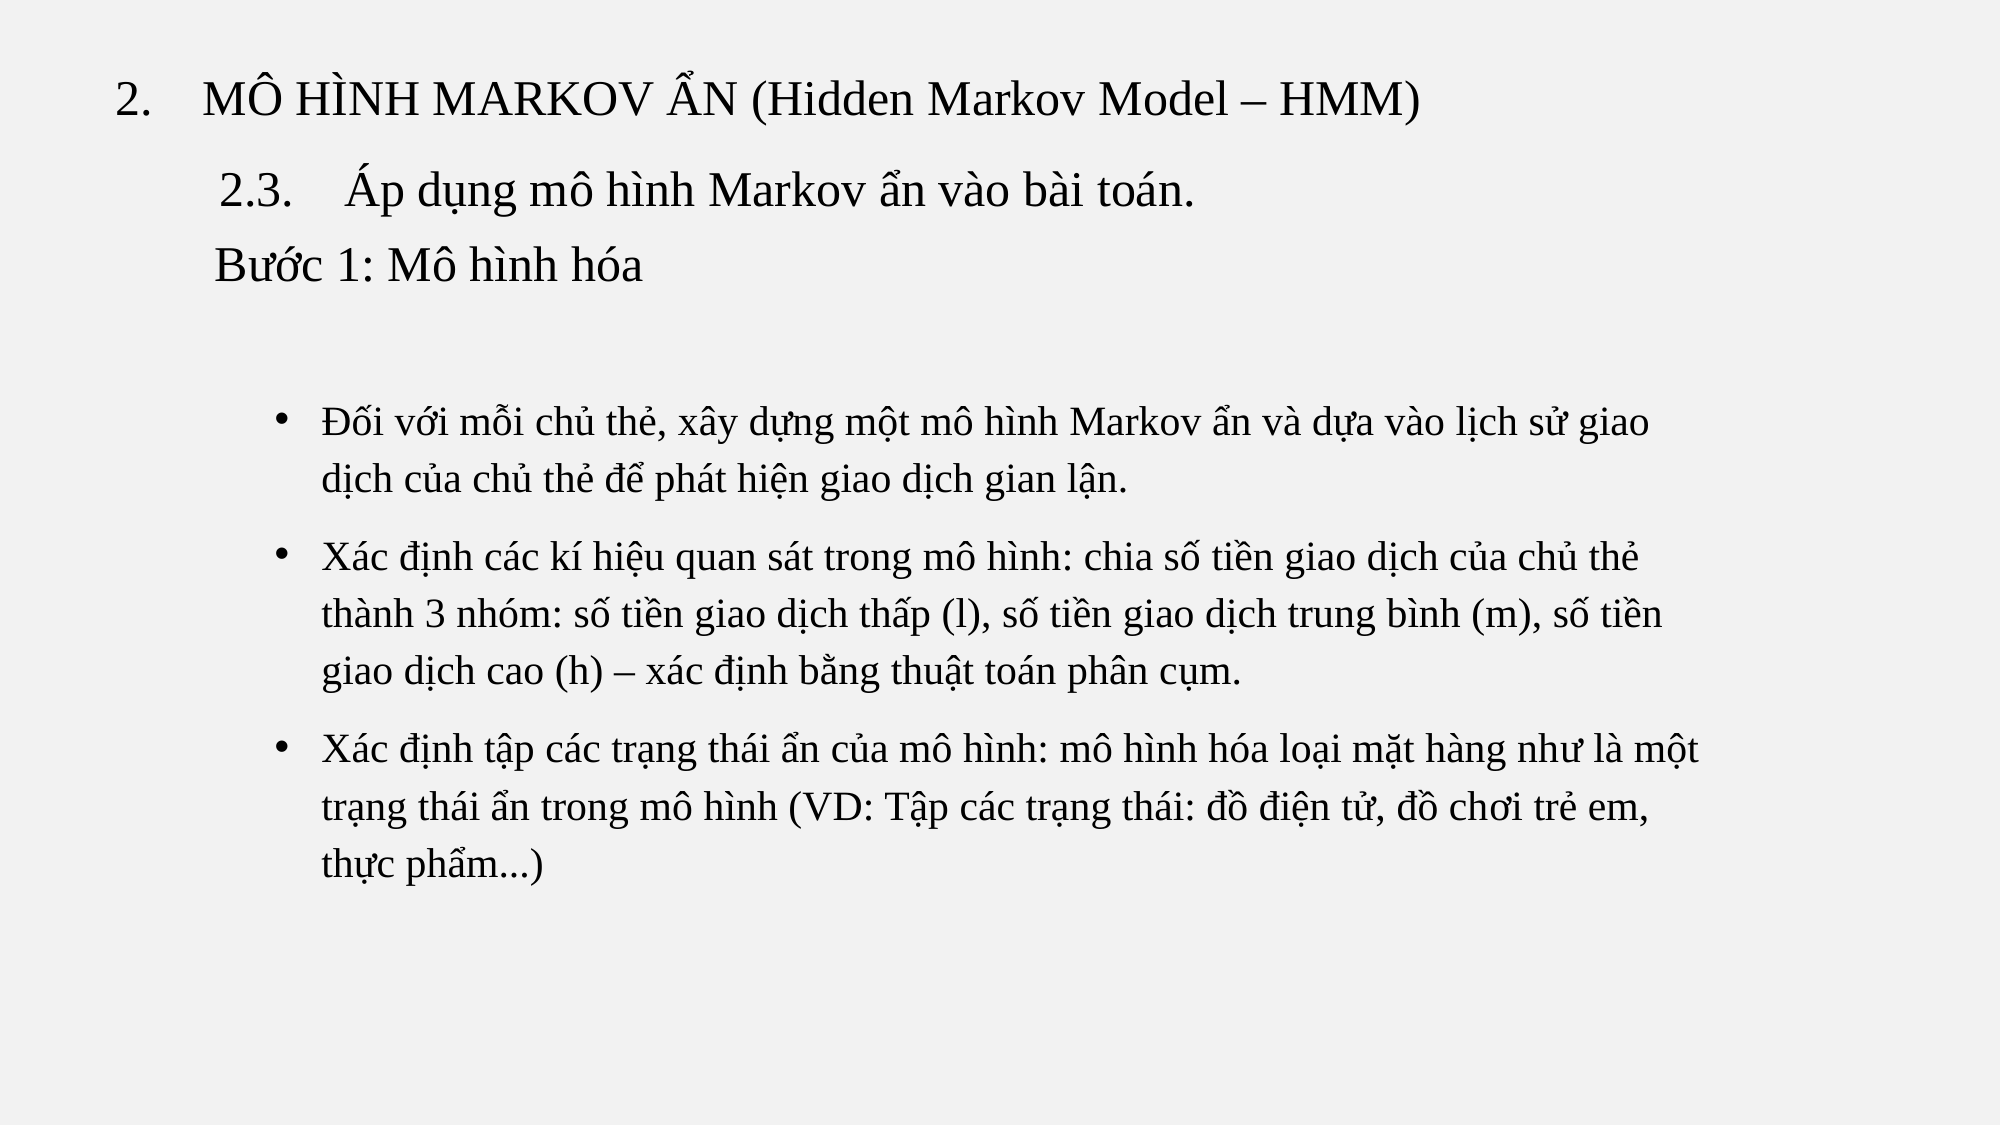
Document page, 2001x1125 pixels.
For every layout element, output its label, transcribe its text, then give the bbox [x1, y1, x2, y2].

text_box 2. MÔ HÌNH MARKOV ẨN (Hidden Markov Model – HMM) [100, 57, 1586, 223]
text_box 2.3. Áp dụng mô hình Markov ẩn vào bài toán. [204, 148, 1212, 224]
text_box Đối với mỗi chủ thẻ, xây dựng một mô hình Markov ẩn và dựa vào lịch sử giao dịch của chủ thẻ để phát hiện giao dịch gian lận. Xác định các kí hiệu quan sát trong mô hình: chia số tiền giao dịch của chủ thẻ thành 3 nhóm: số tiền giao dịch thấp (l), số tiền giao dịch trung bình (m), số tiền giao dịch cao (h) – xác định bằng thuật toán phân cụm. Xác định tập các trạng thái ẩn của mô hình: mô hình hóa loại mặt hàng như là một trạng thái ẩn trong mô hình (VD: Tập các trạng thái: đồ điện tử, đồ chơi trẻ em, thực phẩm...) [259, 378, 1741, 894]
text_box Bước 1: Mô hình hóa [200, 224, 937, 300]
